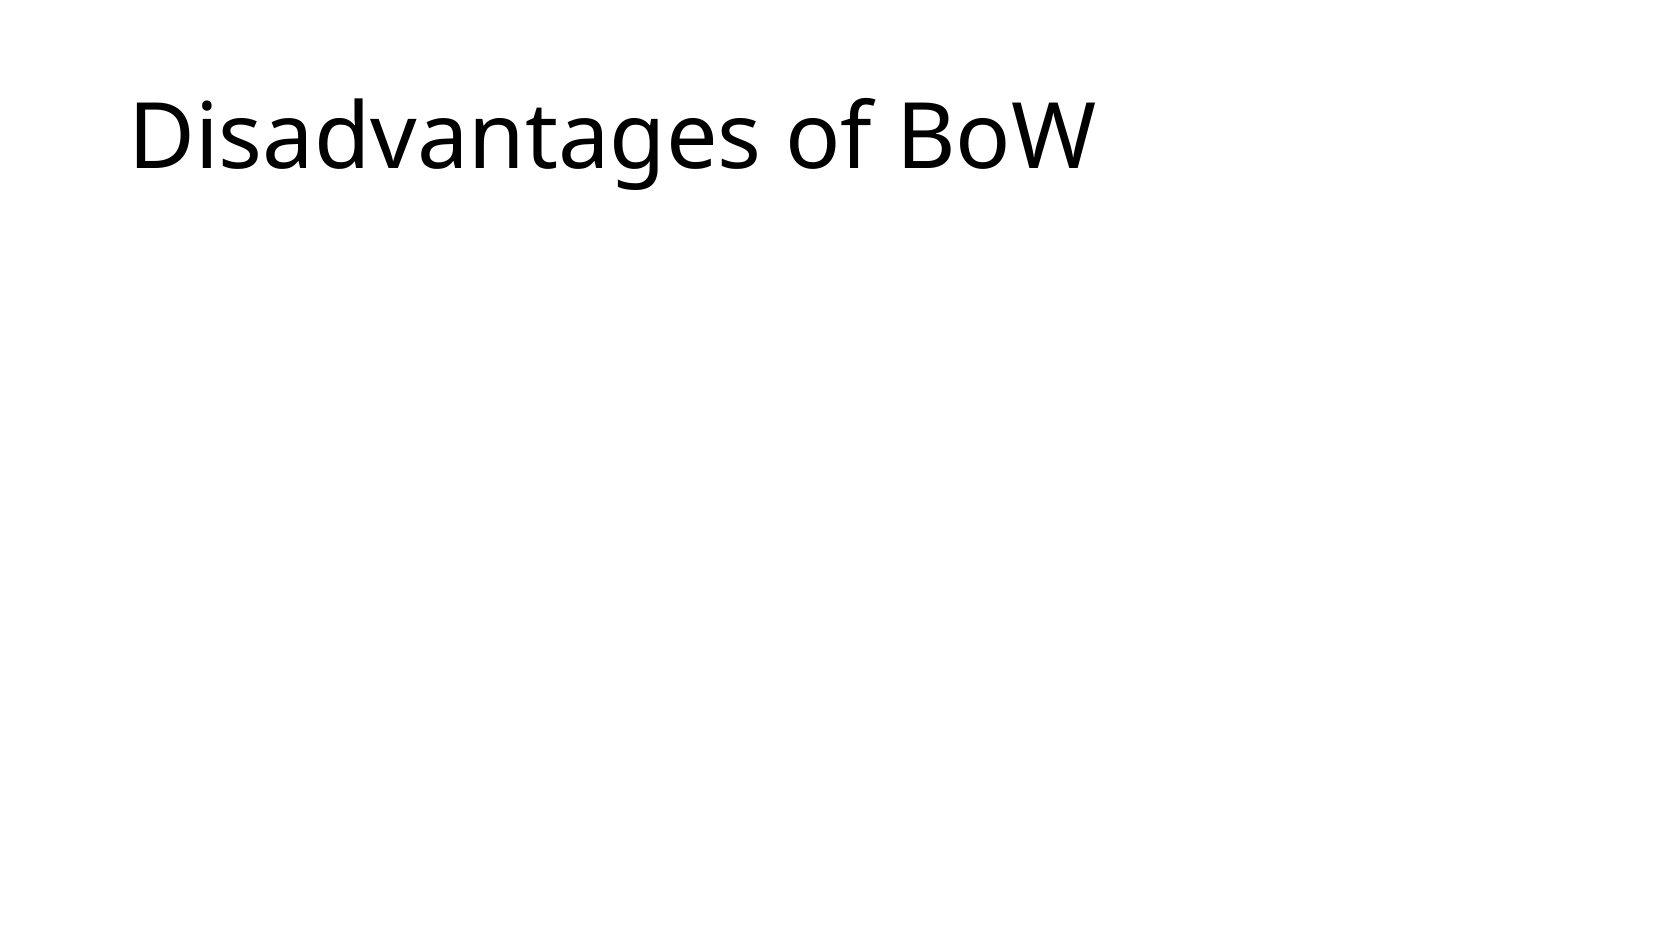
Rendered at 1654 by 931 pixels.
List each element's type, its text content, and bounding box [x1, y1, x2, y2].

text_box Disadvantages of BoW [113, 49, 1540, 230]
